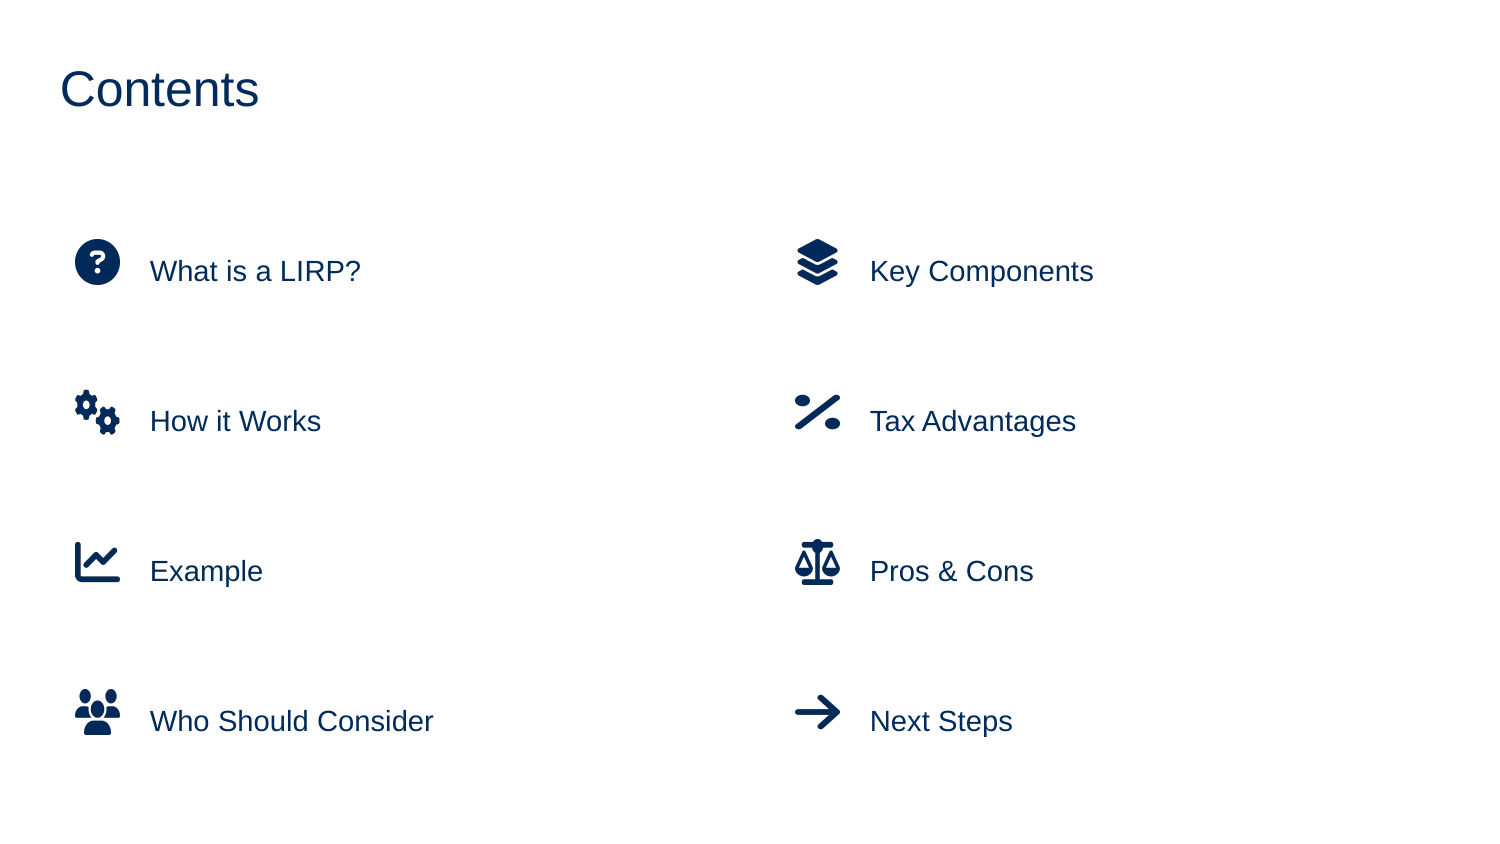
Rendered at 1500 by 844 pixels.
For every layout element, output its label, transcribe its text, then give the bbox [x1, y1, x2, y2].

text_box How it Works [134, 389, 795, 450]
picture [74, 389, 120, 435]
picture [794, 689, 840, 735]
picture [794, 239, 840, 285]
text_box Pros & Cons [854, 539, 1500, 600]
picture [794, 539, 840, 585]
picture [794, 389, 840, 435]
text_box Contents [44, 45, 1455, 128]
text_box Key Components [854, 239, 1500, 300]
text_box What is a LIRP? [134, 239, 795, 300]
picture [74, 539, 120, 585]
text_box Next Steps [854, 689, 1500, 750]
picture [74, 239, 120, 285]
picture [74, 689, 120, 735]
text_box Example [134, 539, 795, 600]
text_box Tax Advantages [854, 389, 1500, 450]
text_box Who Should Consider [134, 689, 795, 750]
